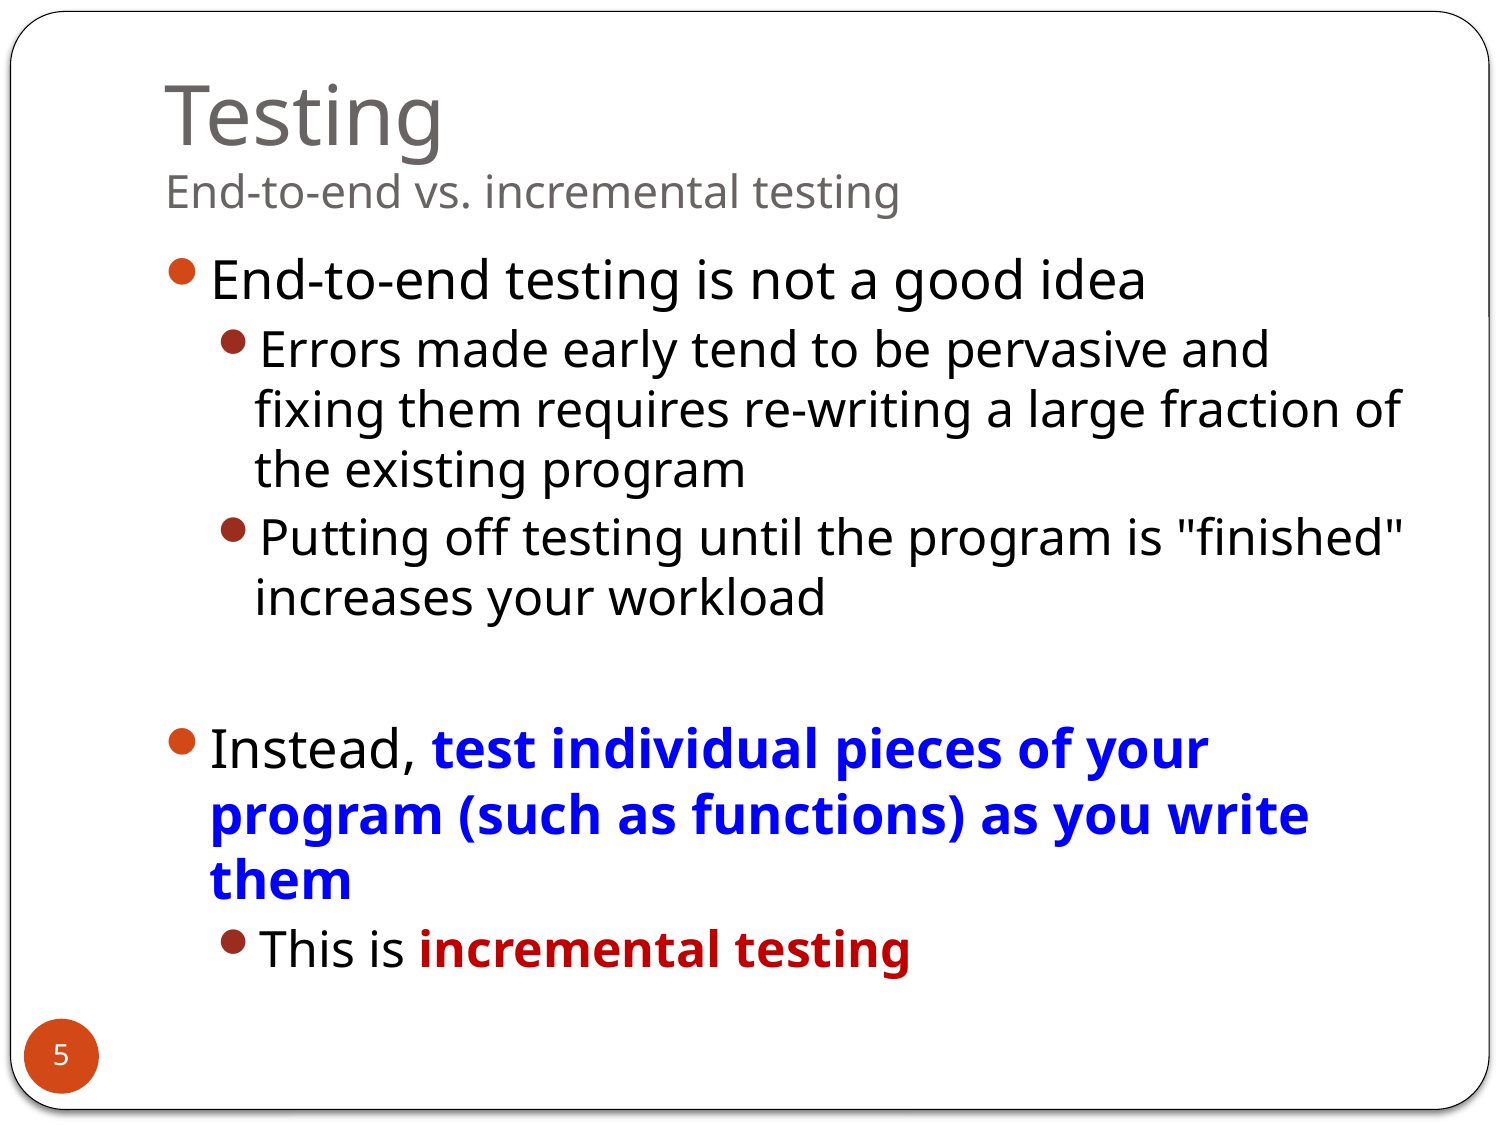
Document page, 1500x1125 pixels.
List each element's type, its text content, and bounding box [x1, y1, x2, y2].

list End-to-end testing is not a good idea Errors made early tend to be pervasive and fixing them requires re-writing a large fraction of the existing program Putting off testing until the program is "finished" increases your workload Instead, test individual pieces of your program (such as functions) as you write them This is incremental testing [150, 237, 1425, 988]
title Testing End-to-end vs. incremental testing [150, 45, 1425, 233]
slide_number 5 [23, 1018, 99, 1094]
